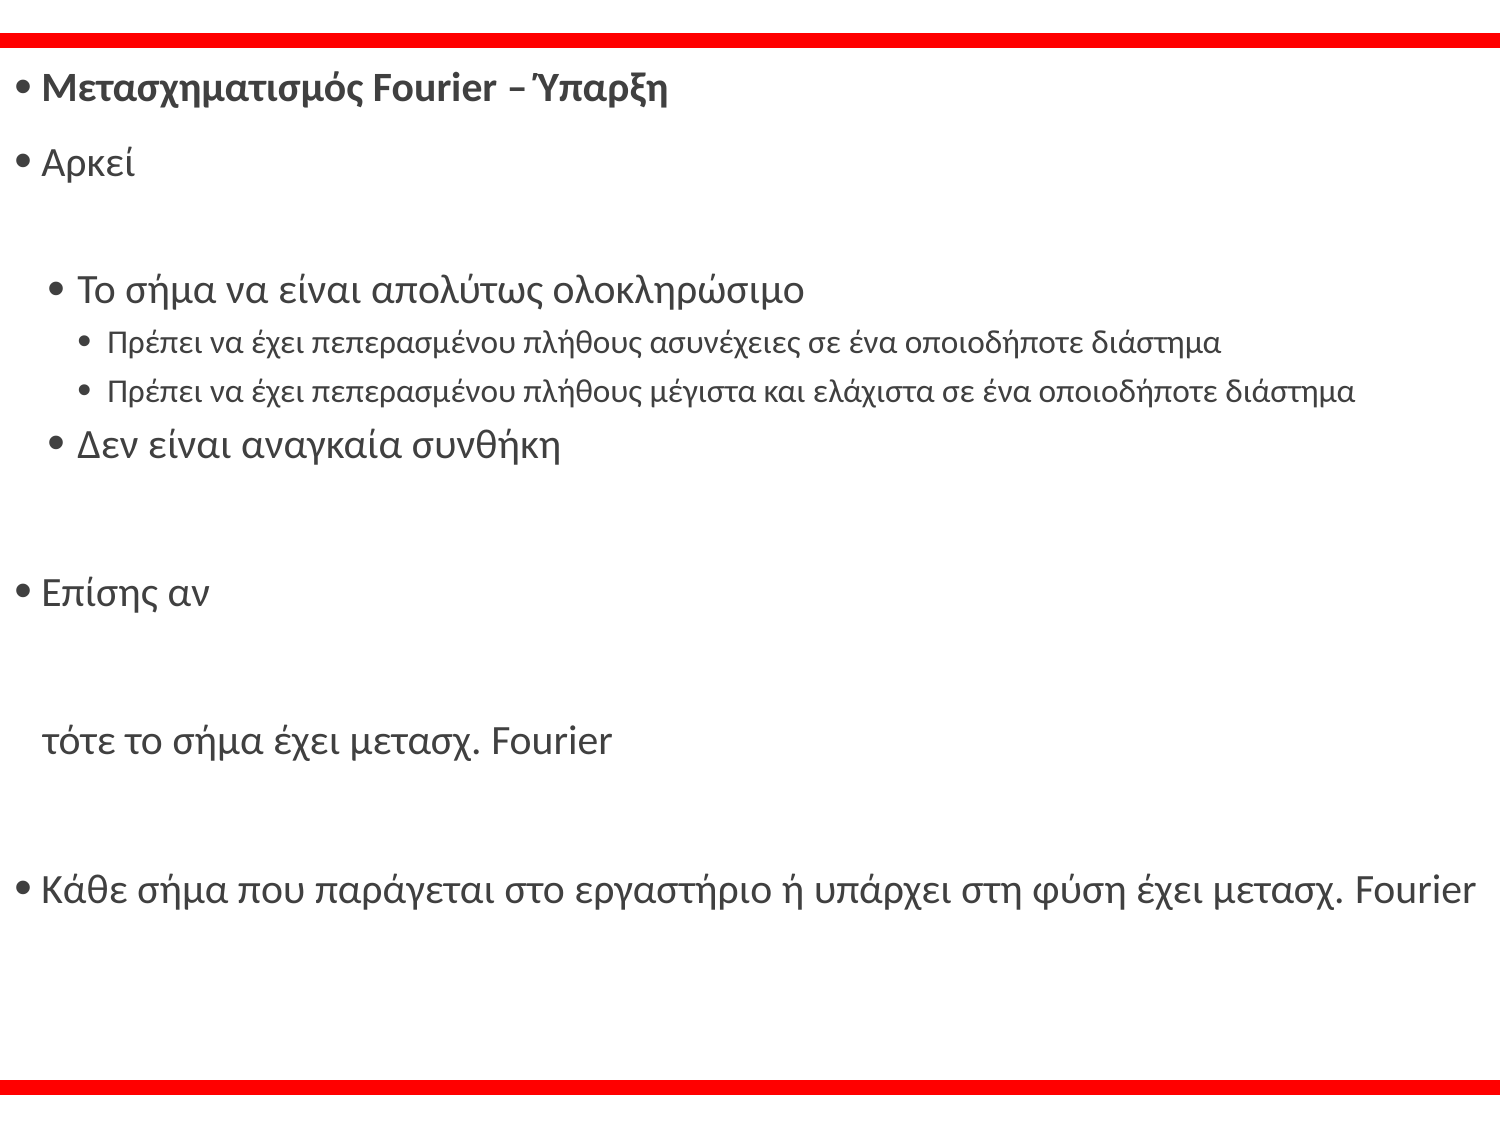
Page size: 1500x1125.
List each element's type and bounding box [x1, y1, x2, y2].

text_box [0, 1080, 1500, 1095]
text_box [0, 33, 1500, 48]
